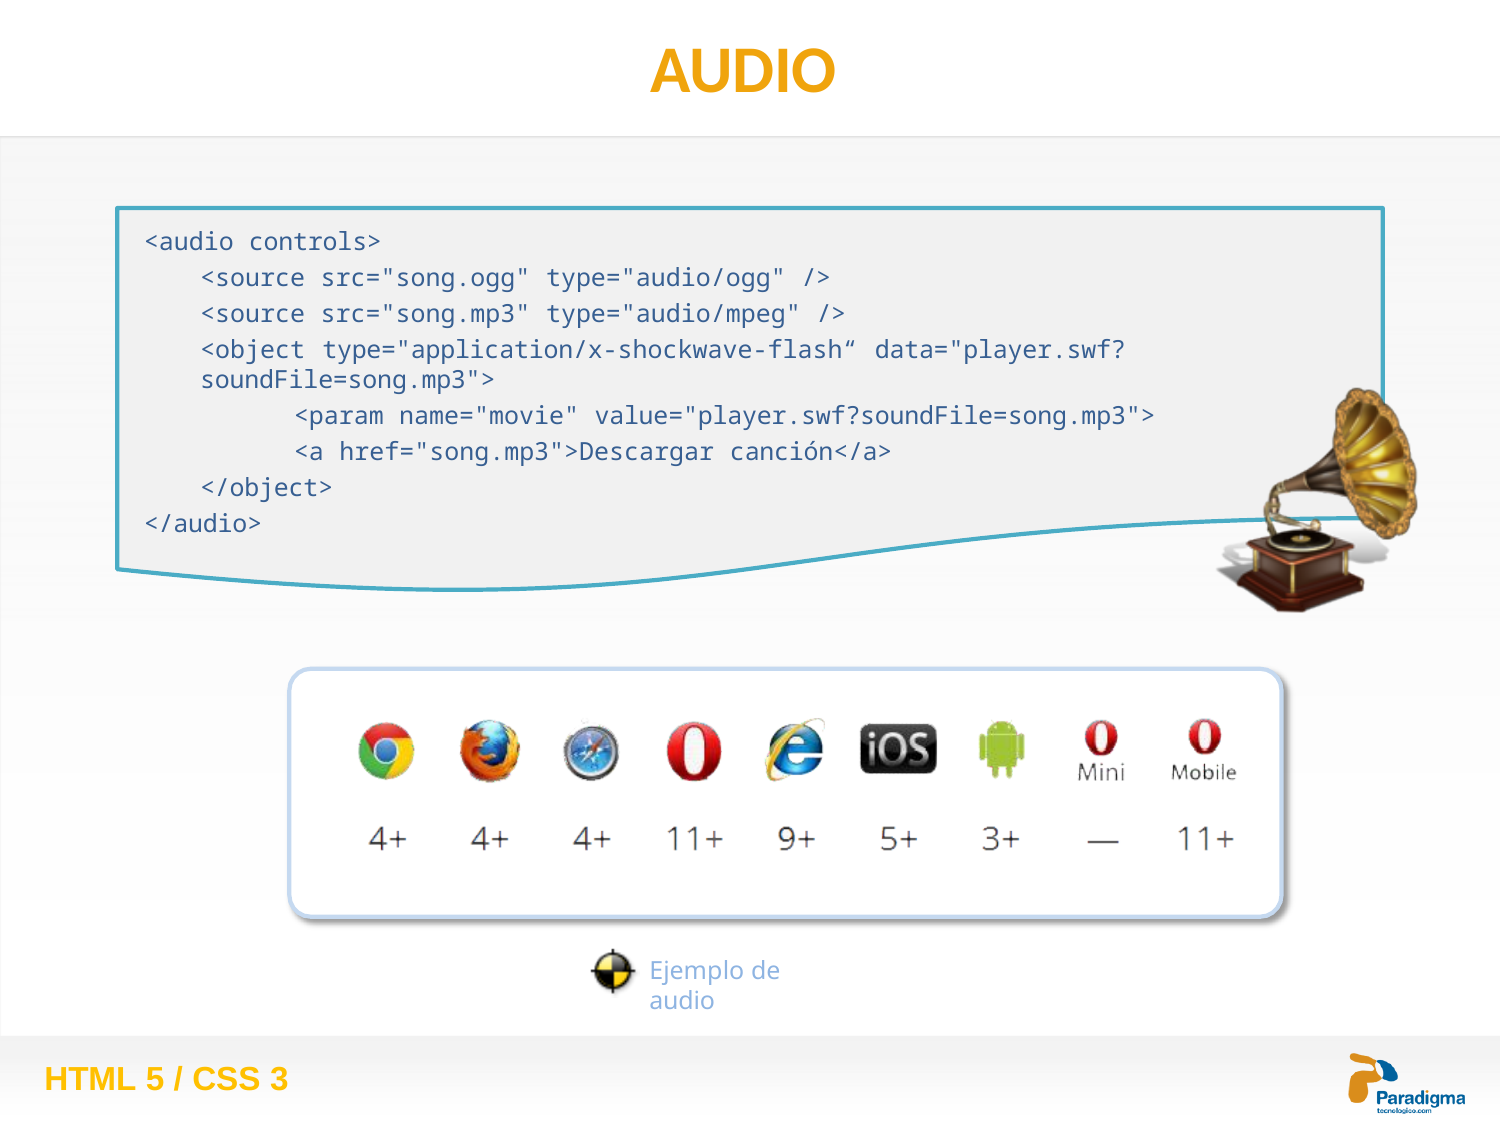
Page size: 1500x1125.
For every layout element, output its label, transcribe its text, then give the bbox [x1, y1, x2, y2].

title AUDIO [648, 23, 841, 204]
picture [0, 136, 1500, 1125]
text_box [114, 205, 1386, 593]
list <audio controls> <source src="song.ogg" type="audio/ogg" /> <source src="song.mp3" type="audio/mpeg" /> <object type="application/x-shockwave-flash“ data="player.swf?soundFile=song.mp3"> <param name="movie" value="player.swf?soundFile=song.mp3"> <a href="song.mp3">Descargar canción</a> </object> </audio> [95, 199, 1413, 864]
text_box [282, 662, 1297, 933]
footer HTML 5 / CSS 3 [42, 1058, 291, 1125]
text_box Ejemplo de audio [647, 952, 844, 1015]
